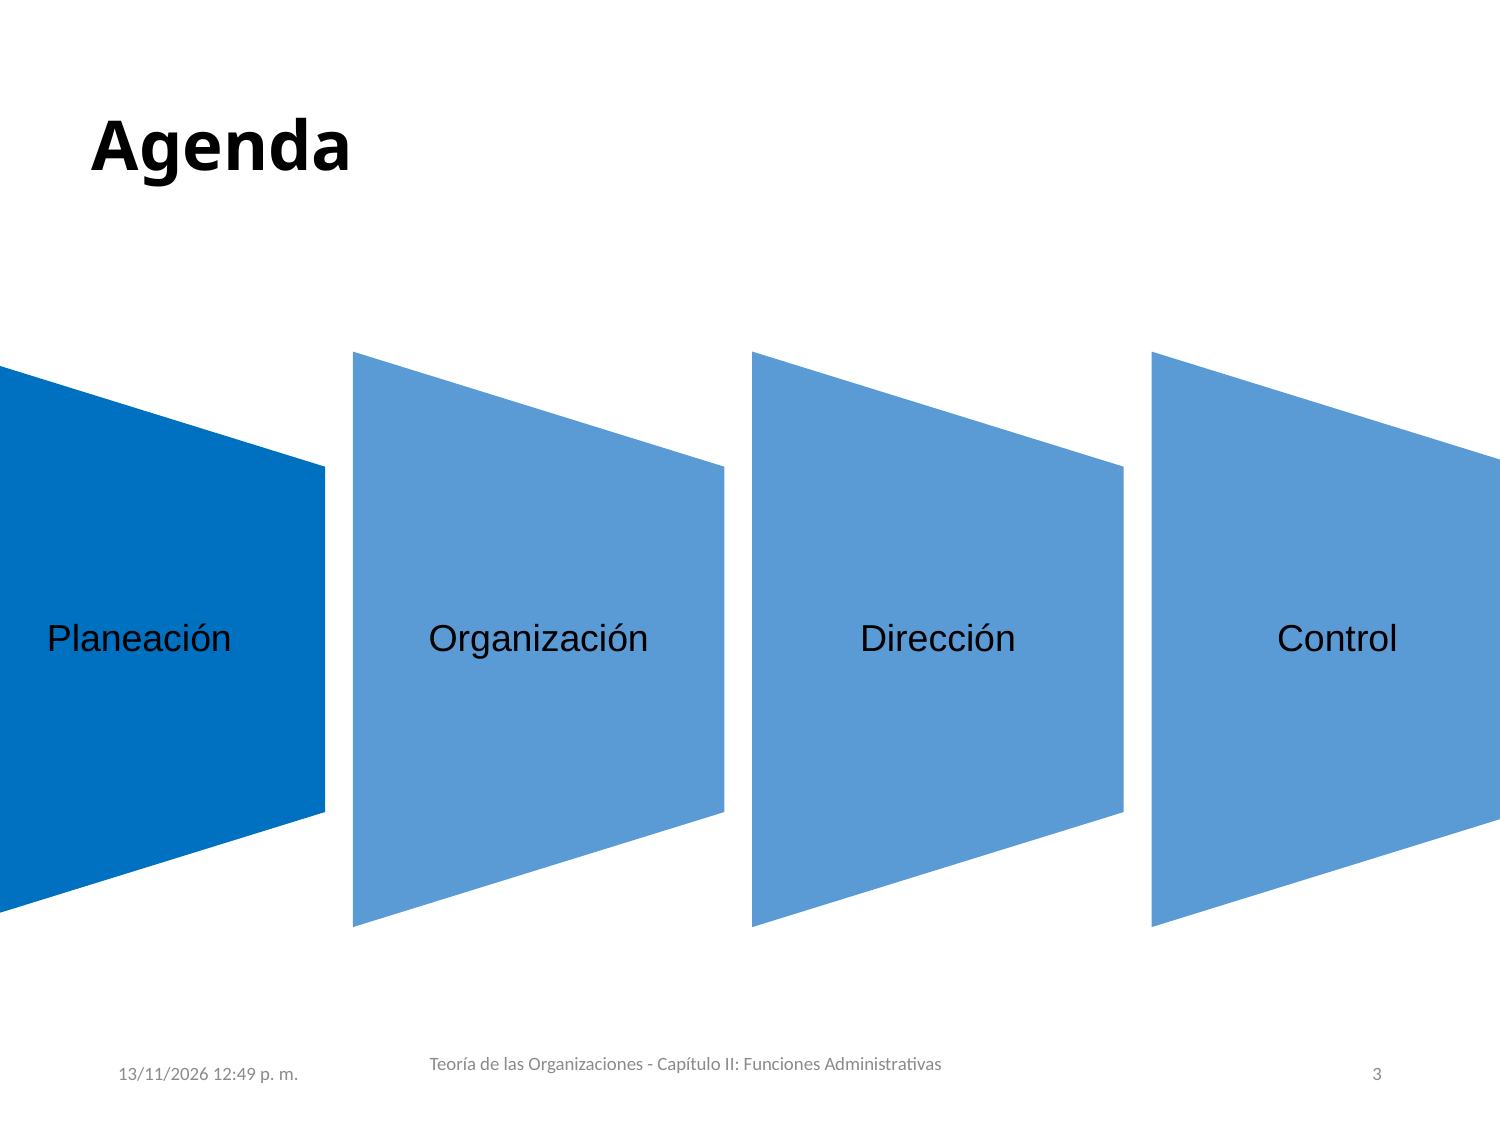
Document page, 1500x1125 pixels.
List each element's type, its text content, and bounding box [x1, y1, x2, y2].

footer Teoría de las Organizaciones - Capítulo II: Funciones Administrativas [304, 1025, 1067, 1100]
slide_number 3 [1059, 1042, 1397, 1103]
title Agenda [76, 54, 1427, 242]
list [0, 351, 1500, 928]
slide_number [103, 1042, 441, 1103]
